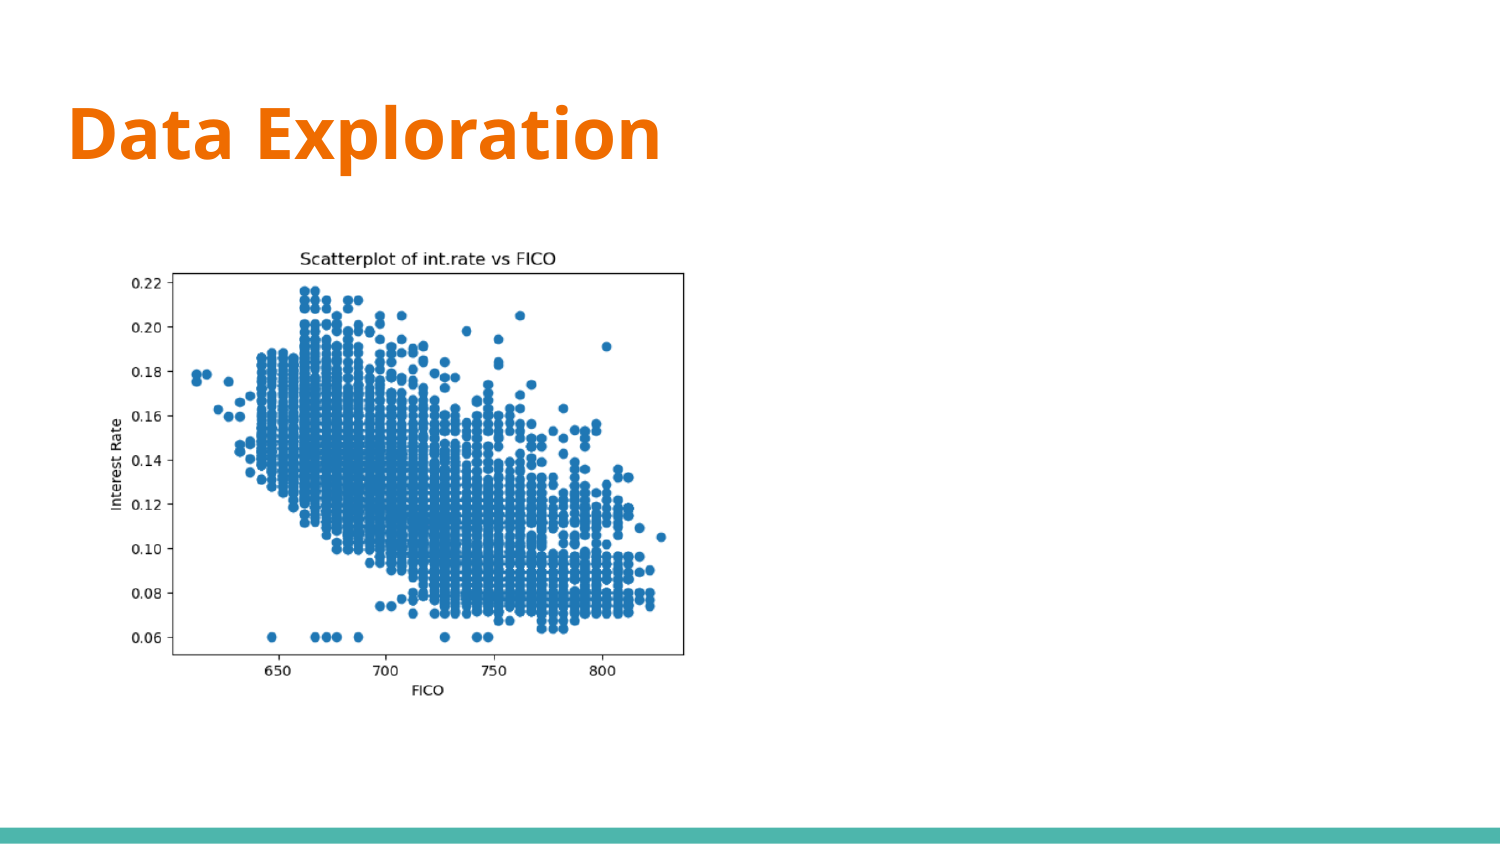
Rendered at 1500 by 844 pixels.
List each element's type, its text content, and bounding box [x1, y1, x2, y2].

title Data Exploration [51, 72, 1449, 189]
picture [75, 240, 774, 717]
